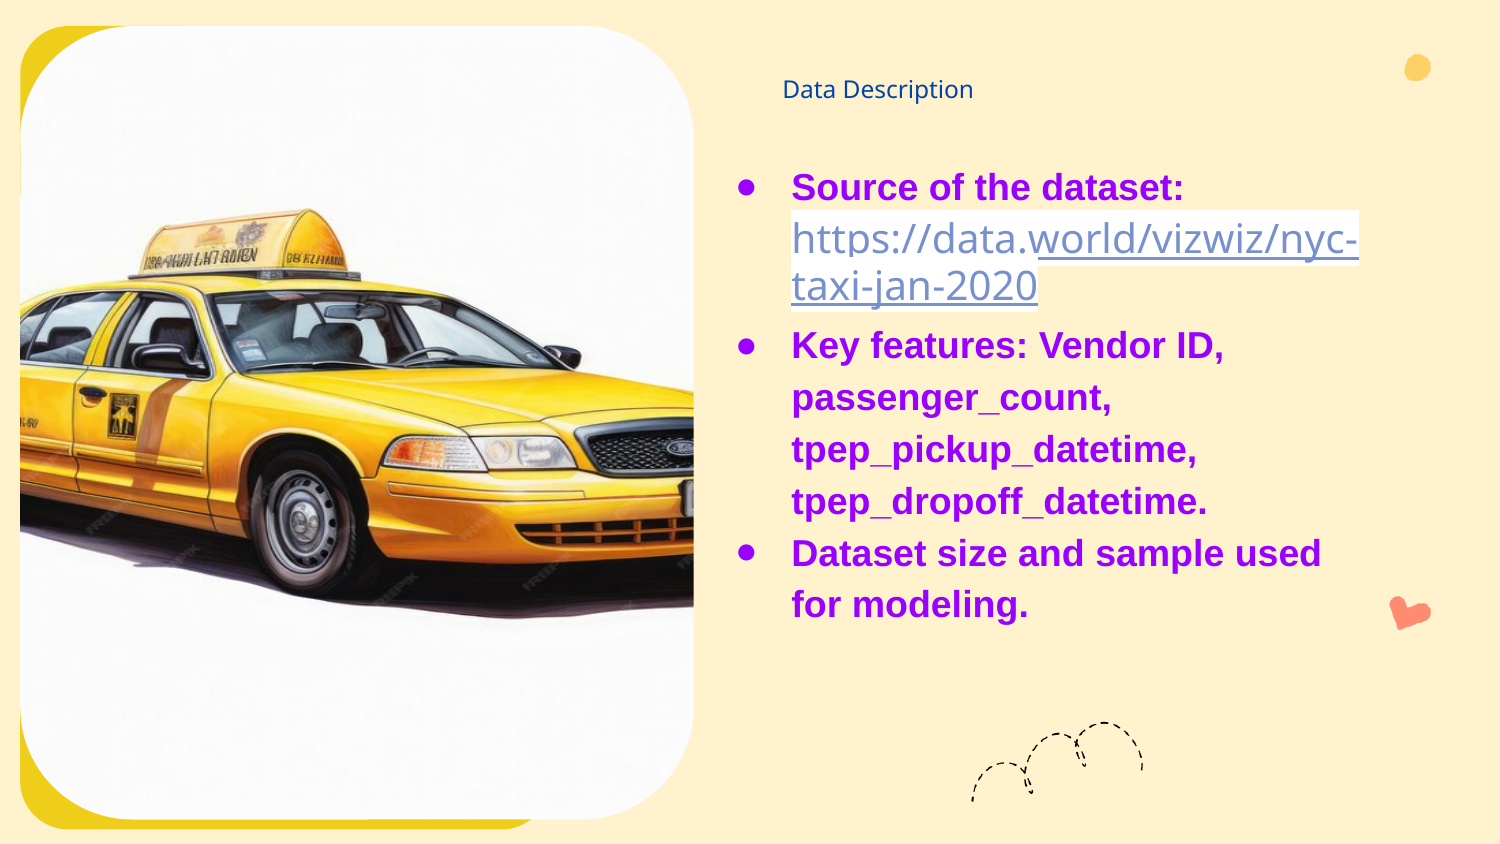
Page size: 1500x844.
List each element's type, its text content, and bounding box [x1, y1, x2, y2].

picture [1404, 54, 1431, 81]
picture [971, 726, 1143, 802]
subtitle Source of the dataset: https://data.world/vizwiz/nyc-taxi-jan-2020 Key features: Vendor ID, passenger_count, tpep_pickup_datetime, tpep_dropoff_datetime. Dataset size and sample used for modeling. [701, 143, 1387, 726]
picture [19, 25, 694, 820]
picture [1389, 596, 1431, 630]
title Data Description [686, 0, 1387, 120]
